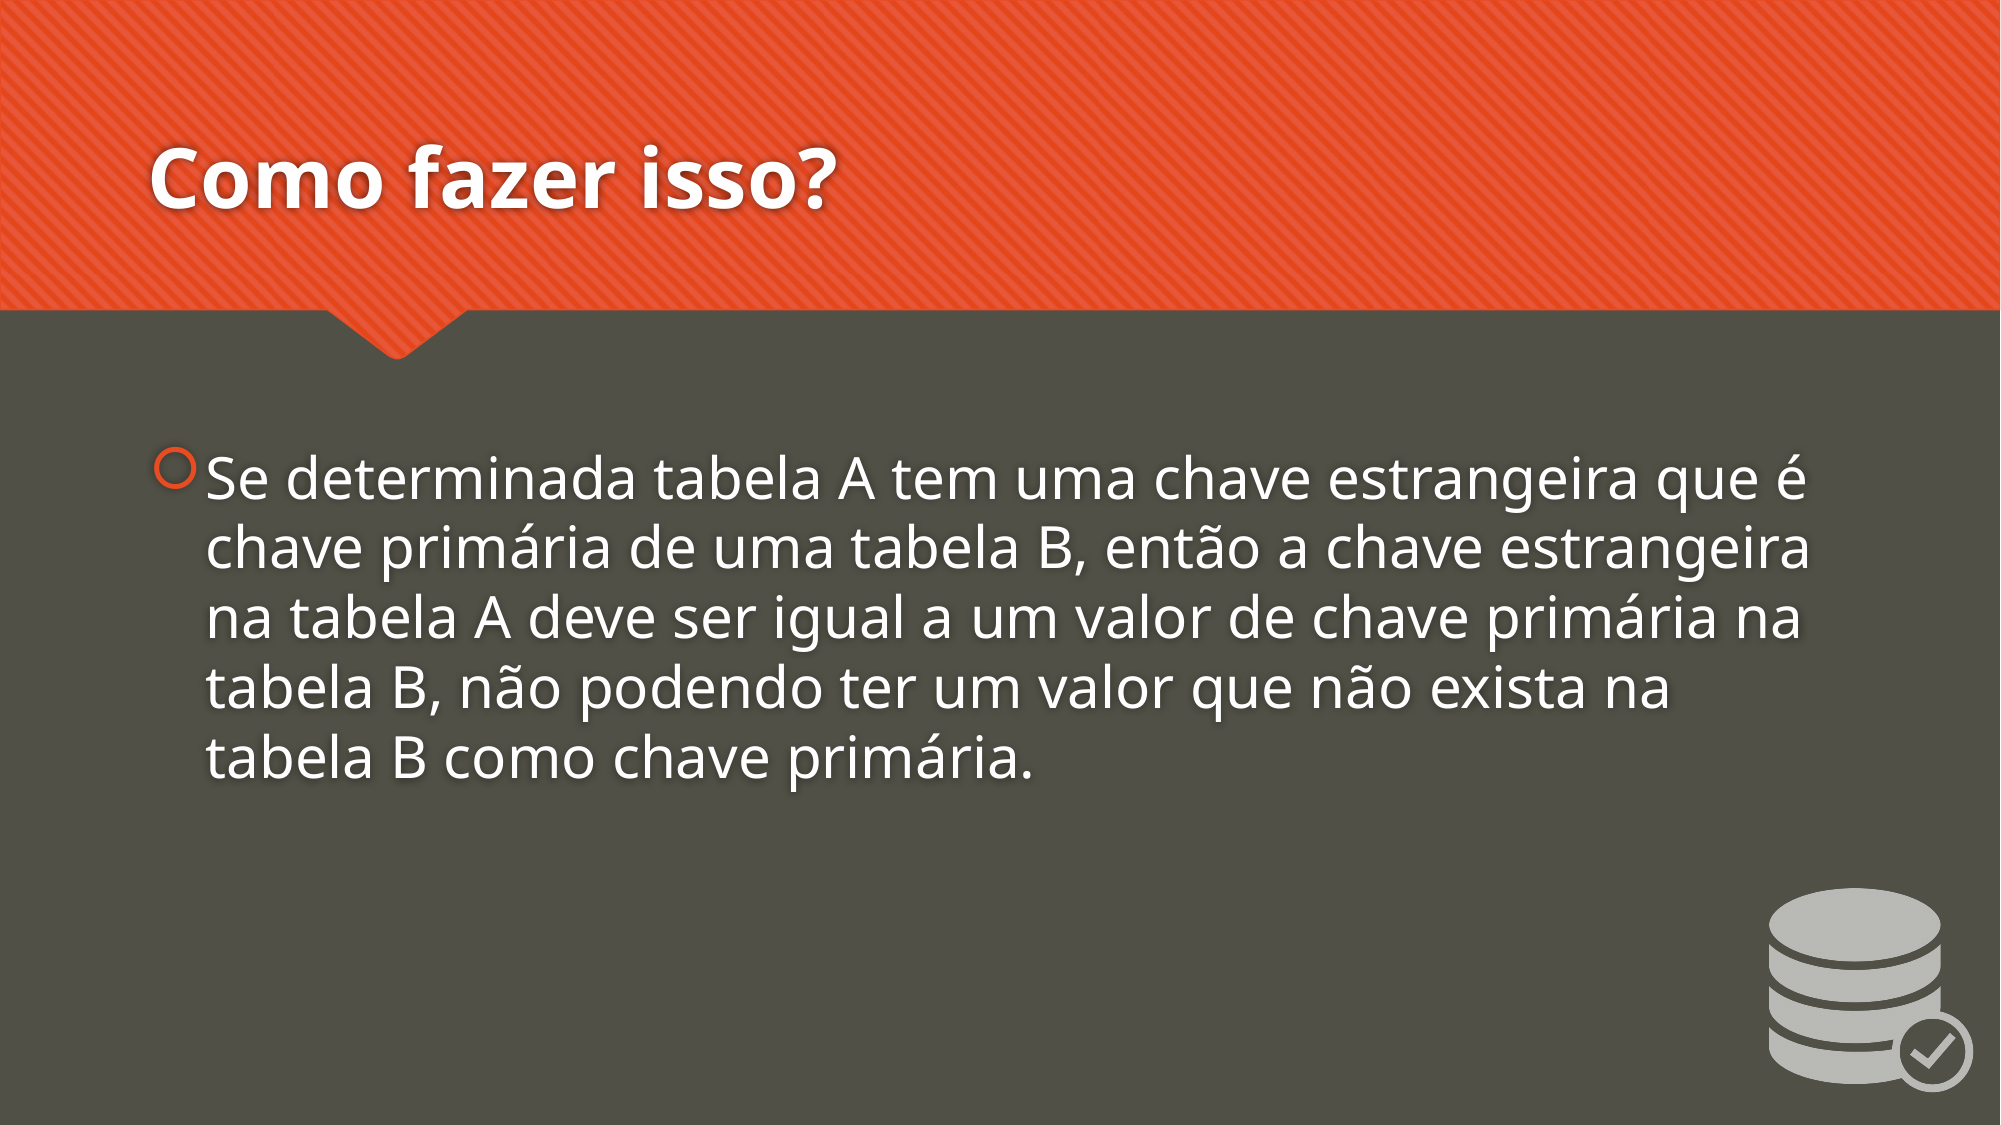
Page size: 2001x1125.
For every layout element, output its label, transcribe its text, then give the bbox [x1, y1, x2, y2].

list Se determinada tabela A tem uma chave estrangeira que é chave primária de uma tabela B, então a chave estrangeira na tabela A deve ser igual a um valor de chave primária na tabela B, não podendo ter um valor que não exista na tabela B como chave primária. [134, 364, 1866, 962]
title Como fazer isso? [132, 73, 1868, 233]
